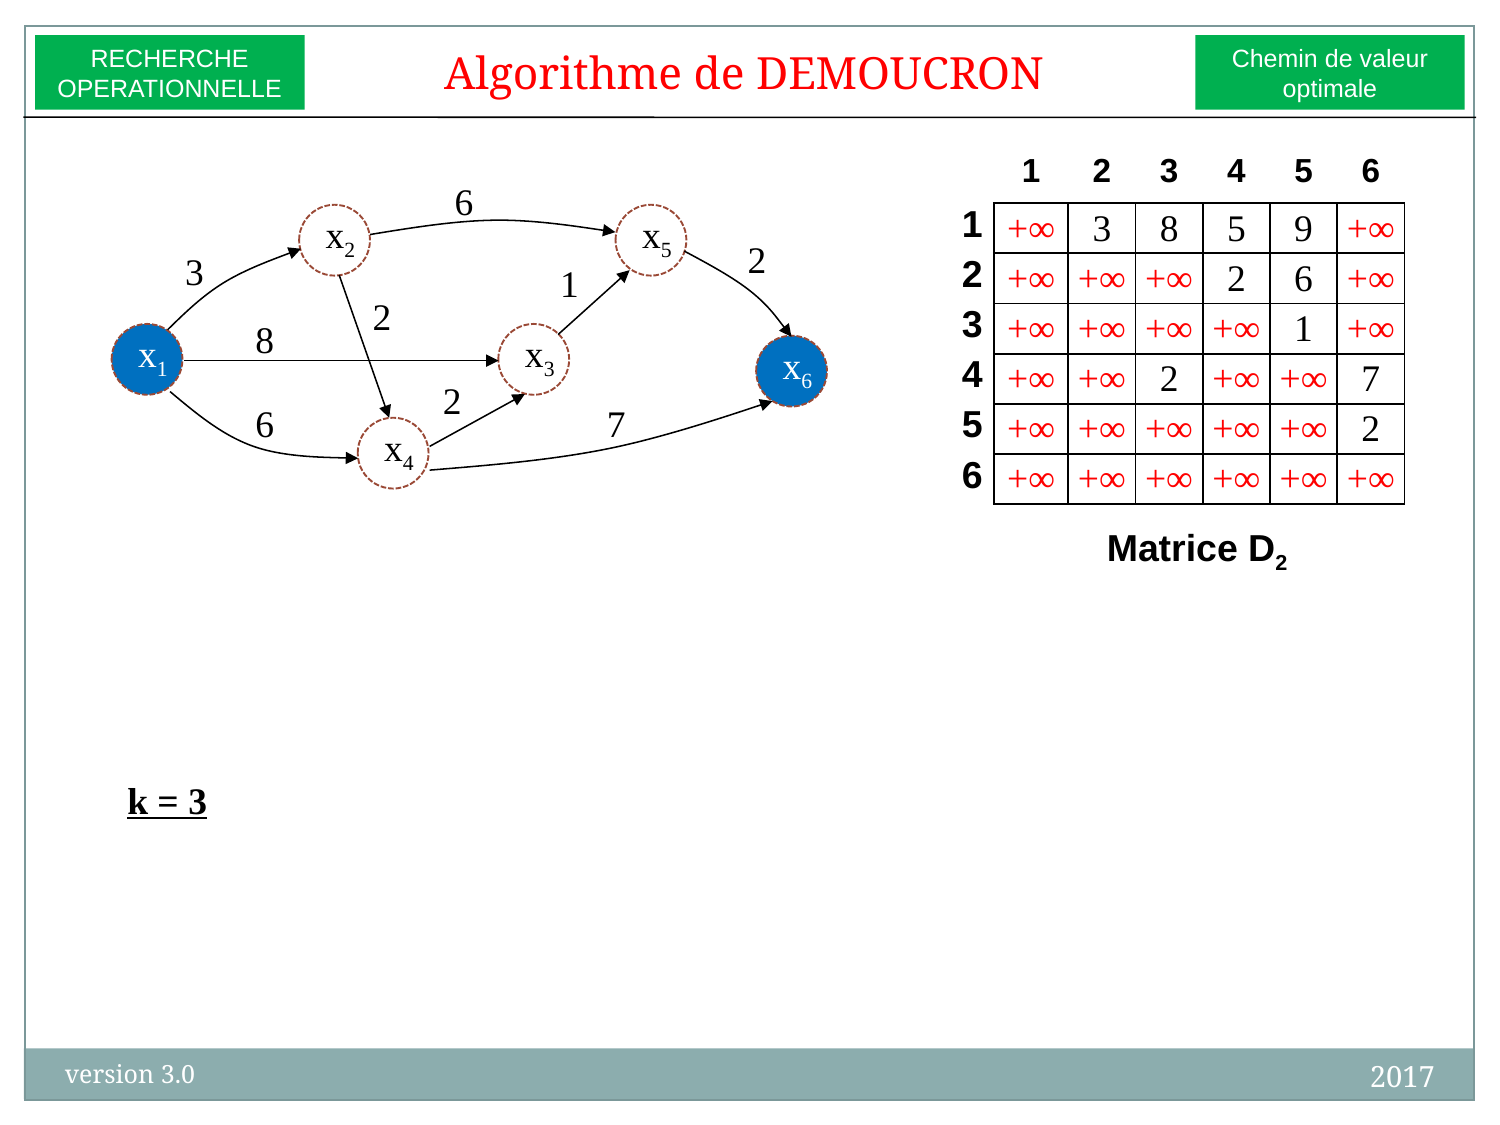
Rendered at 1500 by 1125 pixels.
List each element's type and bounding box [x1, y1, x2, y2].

text_box [1195, 35, 1465, 110]
table_cell [1204, 304, 1269, 353]
table_cell [1136, 204, 1202, 252]
table_cell [1338, 355, 1404, 403]
table_cell [1136, 254, 1202, 303]
footer [50, 1051, 638, 1112]
table_cell [995, 405, 1067, 453]
table_cell [1338, 254, 1404, 303]
table_cell [1069, 204, 1135, 252]
table_cell [1271, 355, 1336, 403]
table_cell [1271, 254, 1336, 303]
table_header [877, 153, 1405, 203]
table_cell [1204, 455, 1269, 503]
table_cell [995, 304, 1067, 353]
table_cell [1204, 254, 1269, 303]
table_cell [1271, 304, 1336, 353]
table_cell [1069, 455, 1135, 503]
table_cell [1338, 304, 1404, 353]
table_cell [877, 203, 993, 504]
text_box [112, 769, 1402, 977]
text_box [992, 516, 1403, 582]
table_cell [1271, 455, 1336, 503]
table_cell [1069, 254, 1135, 303]
table_cell [1069, 355, 1135, 403]
table_cell [1069, 304, 1135, 353]
table_cell [1271, 204, 1336, 252]
table_cell [1204, 204, 1269, 252]
table_cell [1338, 204, 1404, 252]
table_cell [1271, 405, 1336, 453]
table_cell [995, 455, 1067, 503]
table_cell [1204, 405, 1269, 453]
table_cell [1136, 304, 1202, 353]
table_cell [995, 254, 1067, 303]
text_box [111, 169, 851, 489]
title [305, 37, 1184, 106]
table_cell [1136, 455, 1202, 503]
table_cell [1069, 405, 1135, 453]
table_cell [1204, 355, 1269, 403]
table_cell [995, 204, 1067, 252]
table_cell [995, 355, 1067, 403]
table_cell [1338, 455, 1404, 503]
slide_number [950, 1050, 1450, 1111]
text_box [35, 35, 305, 110]
table_cell [1338, 405, 1404, 453]
table_cell [1136, 355, 1202, 403]
table_cell [1136, 405, 1202, 453]
